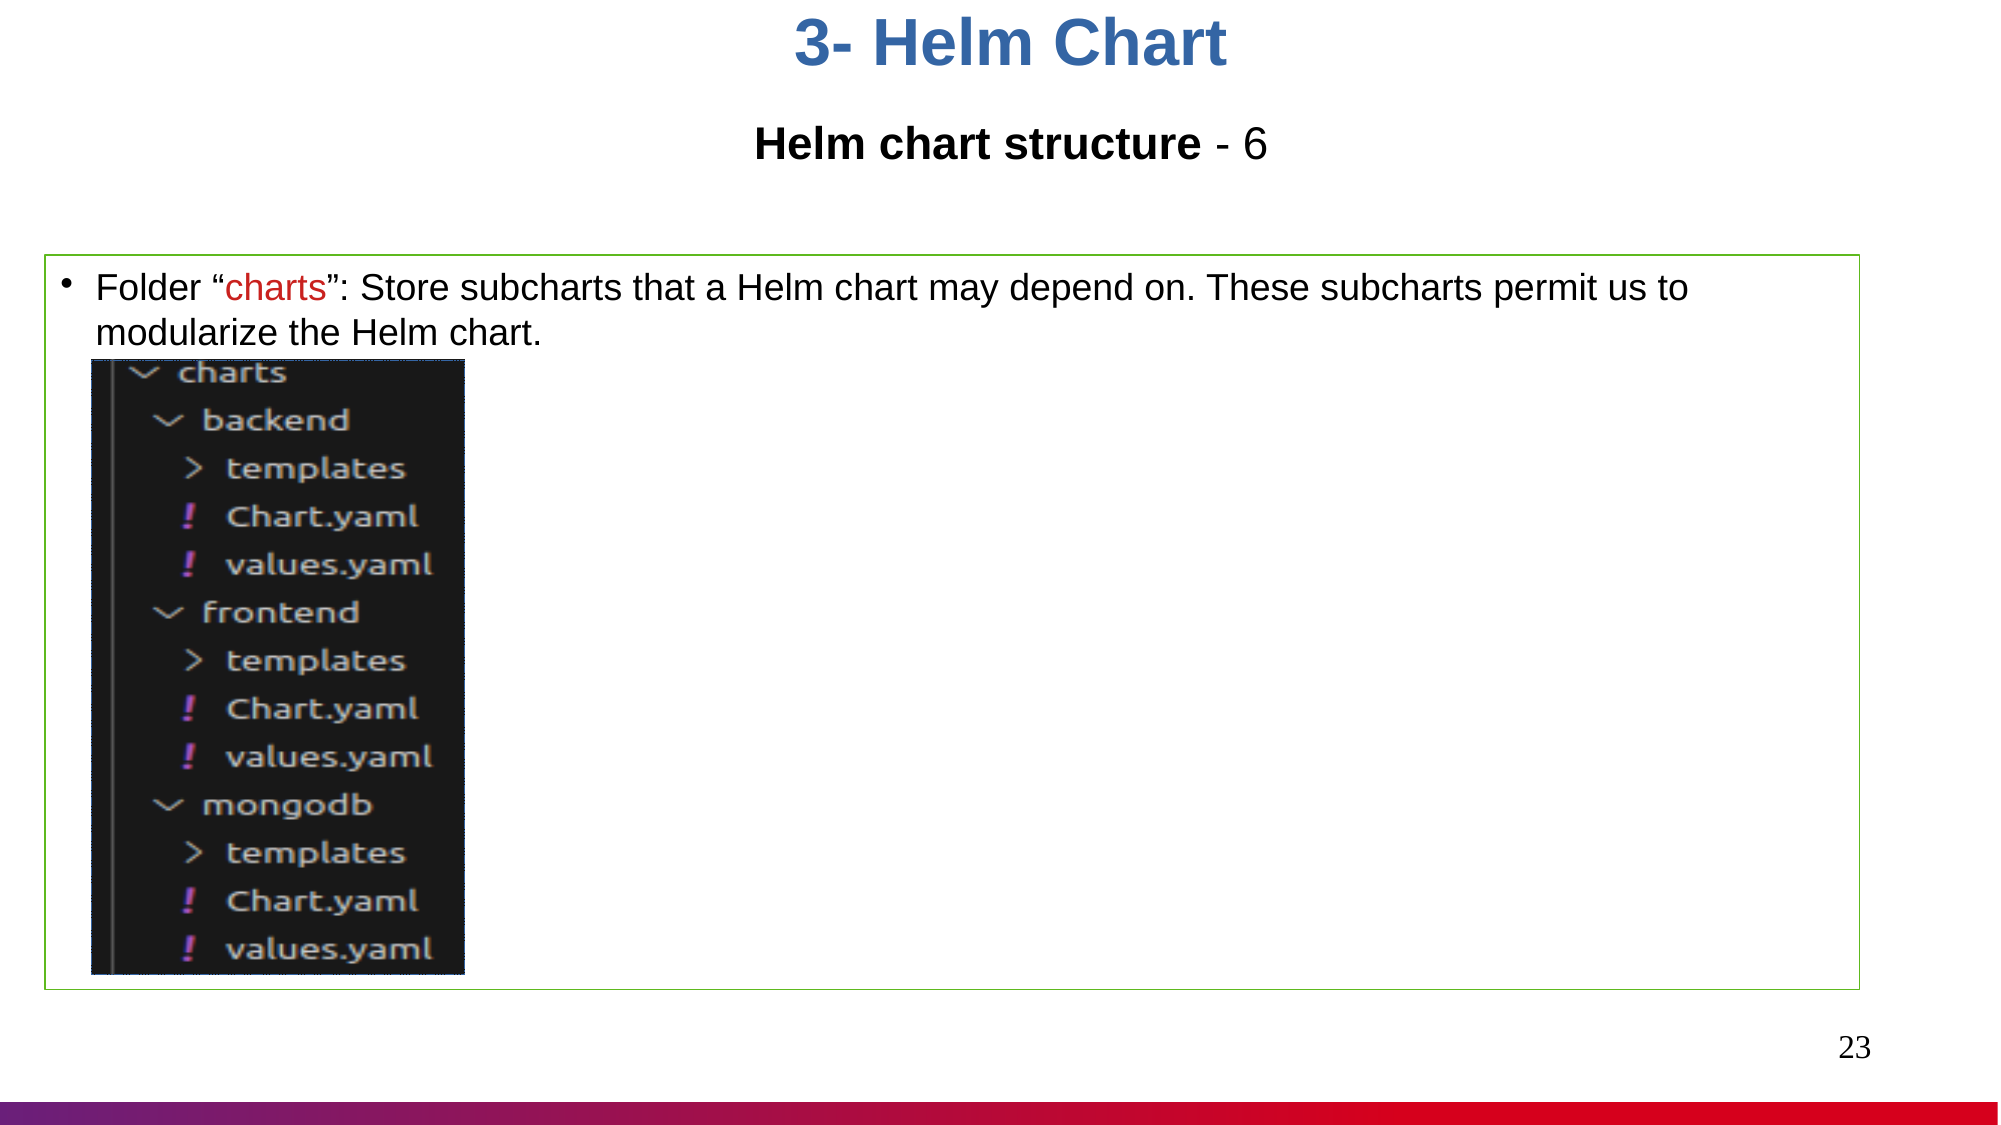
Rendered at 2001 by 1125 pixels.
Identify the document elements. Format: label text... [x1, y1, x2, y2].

text_box Folder “charts”: Store subcharts that a Helm chart may depend on. These subcharts permit us to modularize the Helm chart. [45, 254, 1860, 990]
picture [91, 359, 466, 976]
text_box 3- Helm Chart Helm chart structure - 6 [112, 0, 1911, 186]
text_box 1 [1724, 1017, 1986, 1086]
